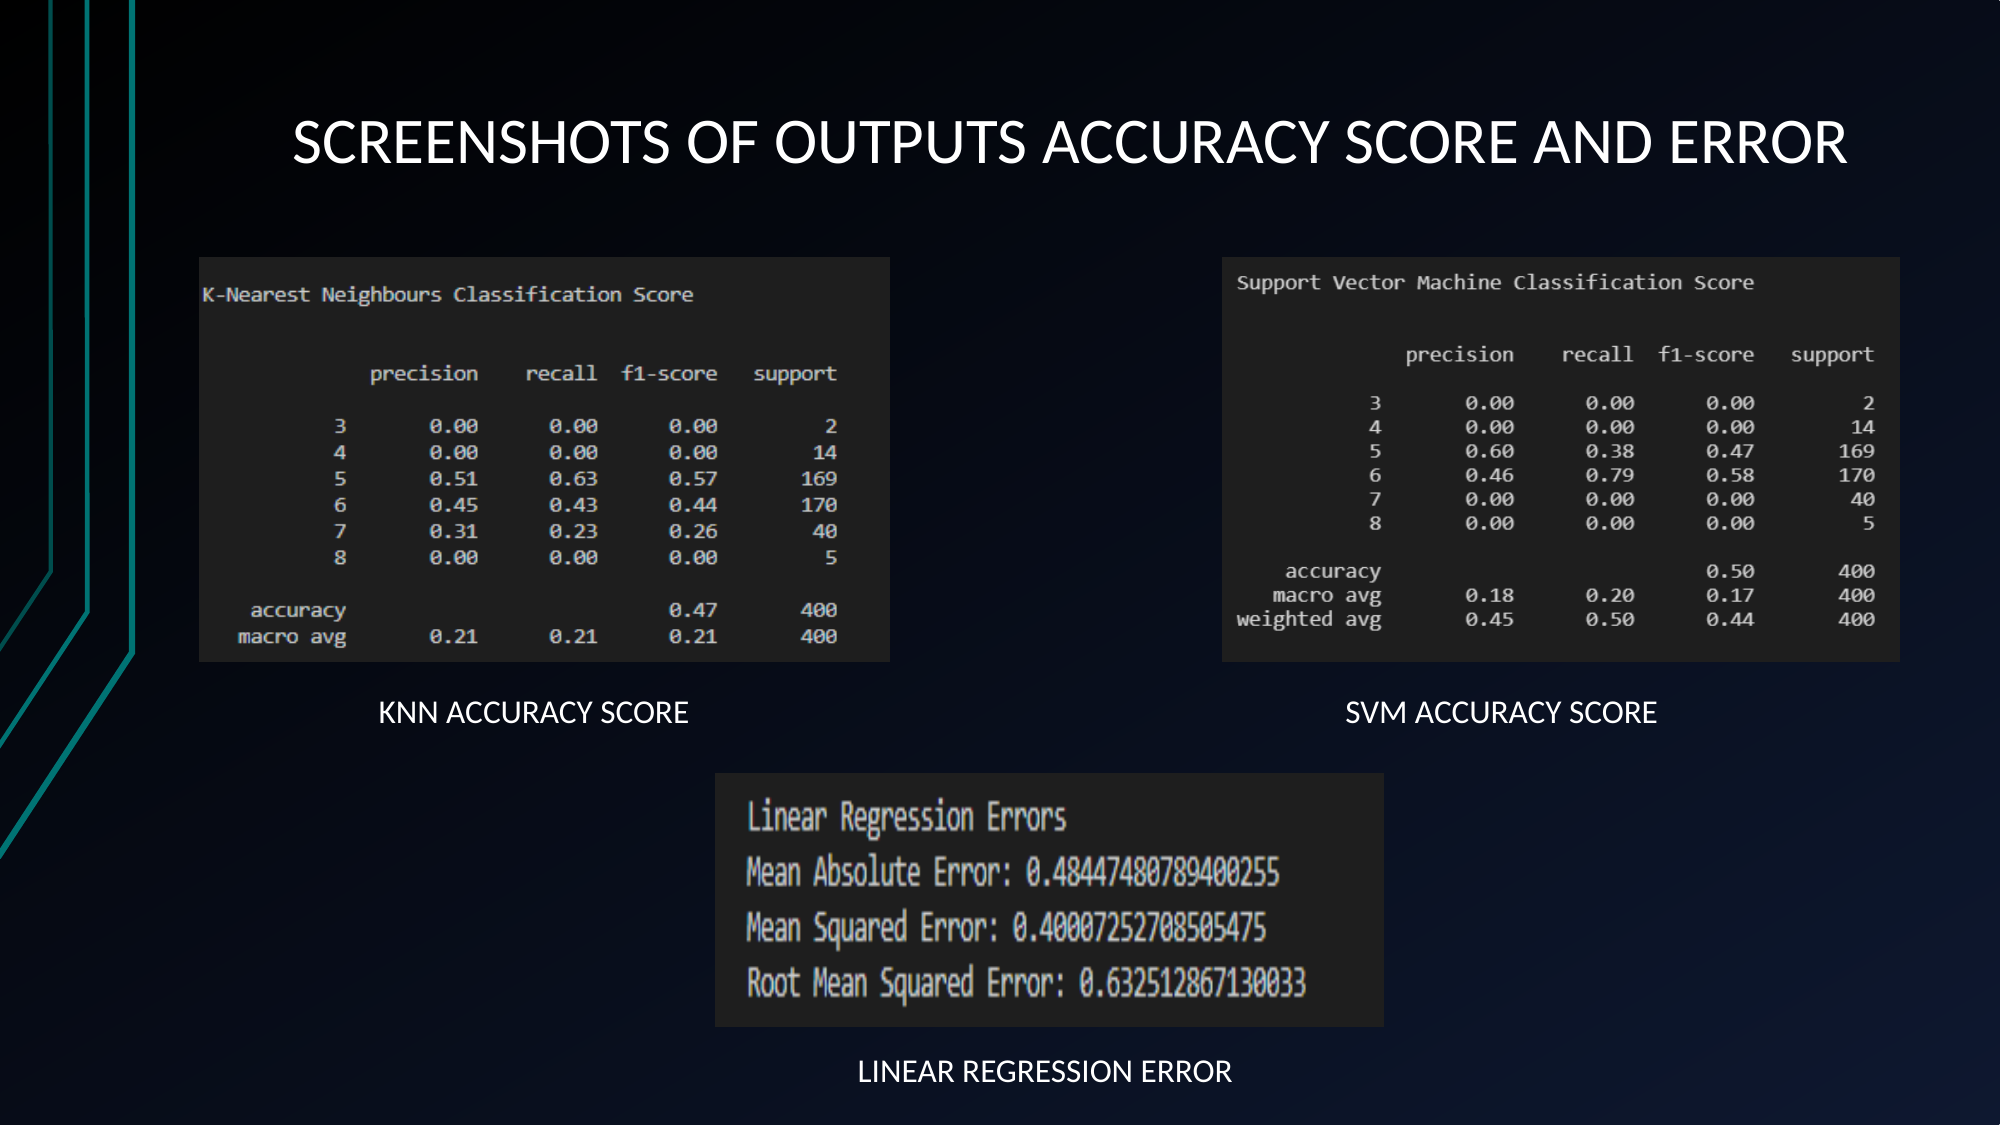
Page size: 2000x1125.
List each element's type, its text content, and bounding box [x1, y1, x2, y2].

text_box LINEAR REGRESSION ERROR [842, 1042, 1287, 1097]
text_box SVM ACCURACY SCORE [1330, 682, 1676, 738]
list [1221, 257, 1900, 662]
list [199, 257, 890, 662]
title SCREENSHOTS OF OUTPUTS ACCURACY SCORE AND ERROR [200, 45, 1900, 188]
picture [715, 773, 1384, 1027]
text_box KNN ACCURACY SCORE [363, 682, 726, 738]
